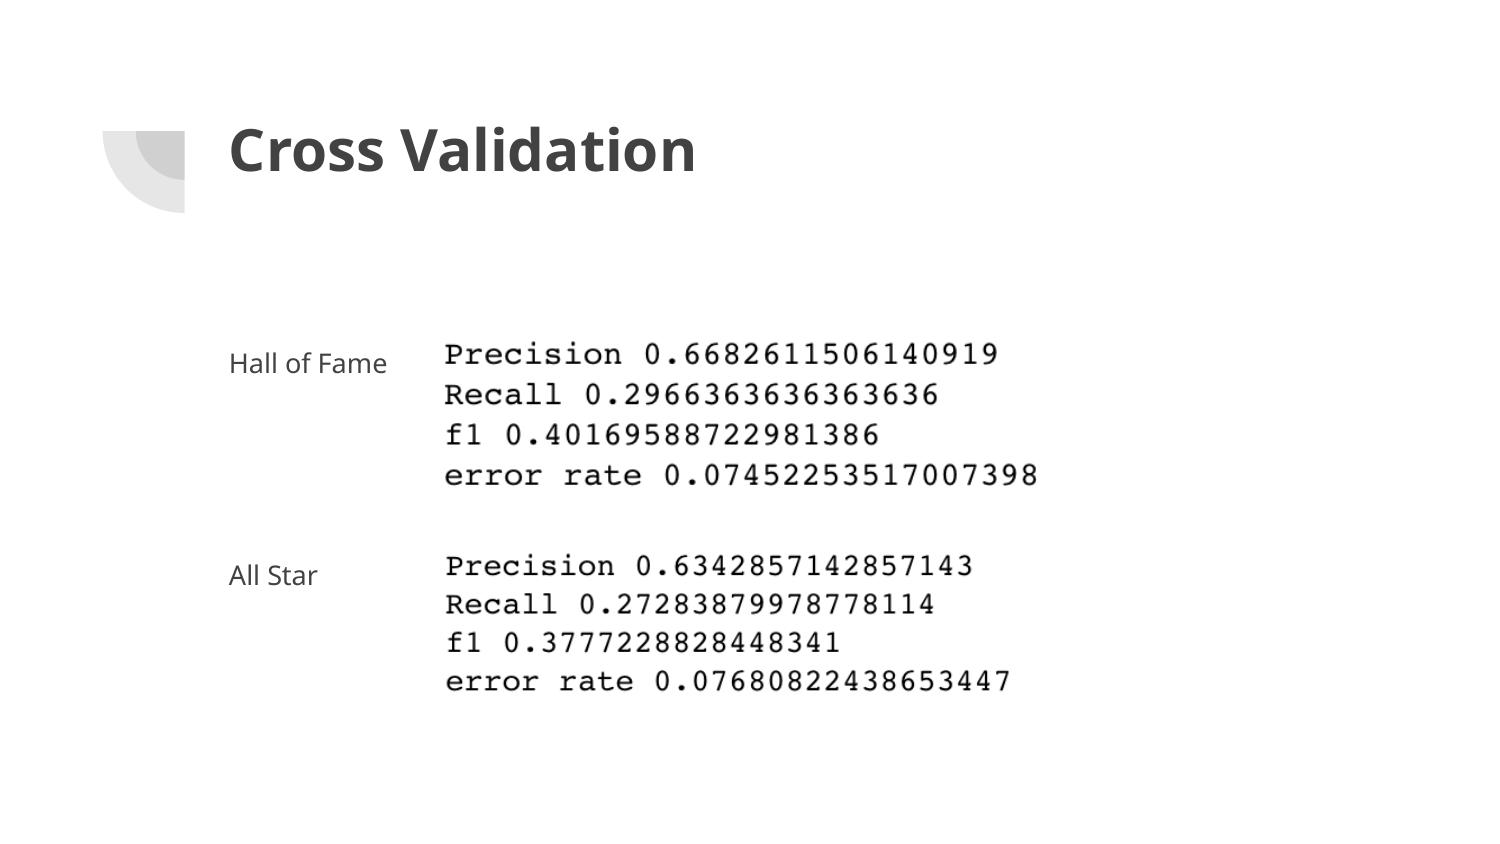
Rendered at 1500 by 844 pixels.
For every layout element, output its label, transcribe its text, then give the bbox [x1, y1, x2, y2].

list Hall of Fame All Star [213, 326, 1368, 744]
picture [424, 326, 1076, 511]
picture [424, 538, 1076, 713]
title Cross Validation [213, 98, 1368, 263]
